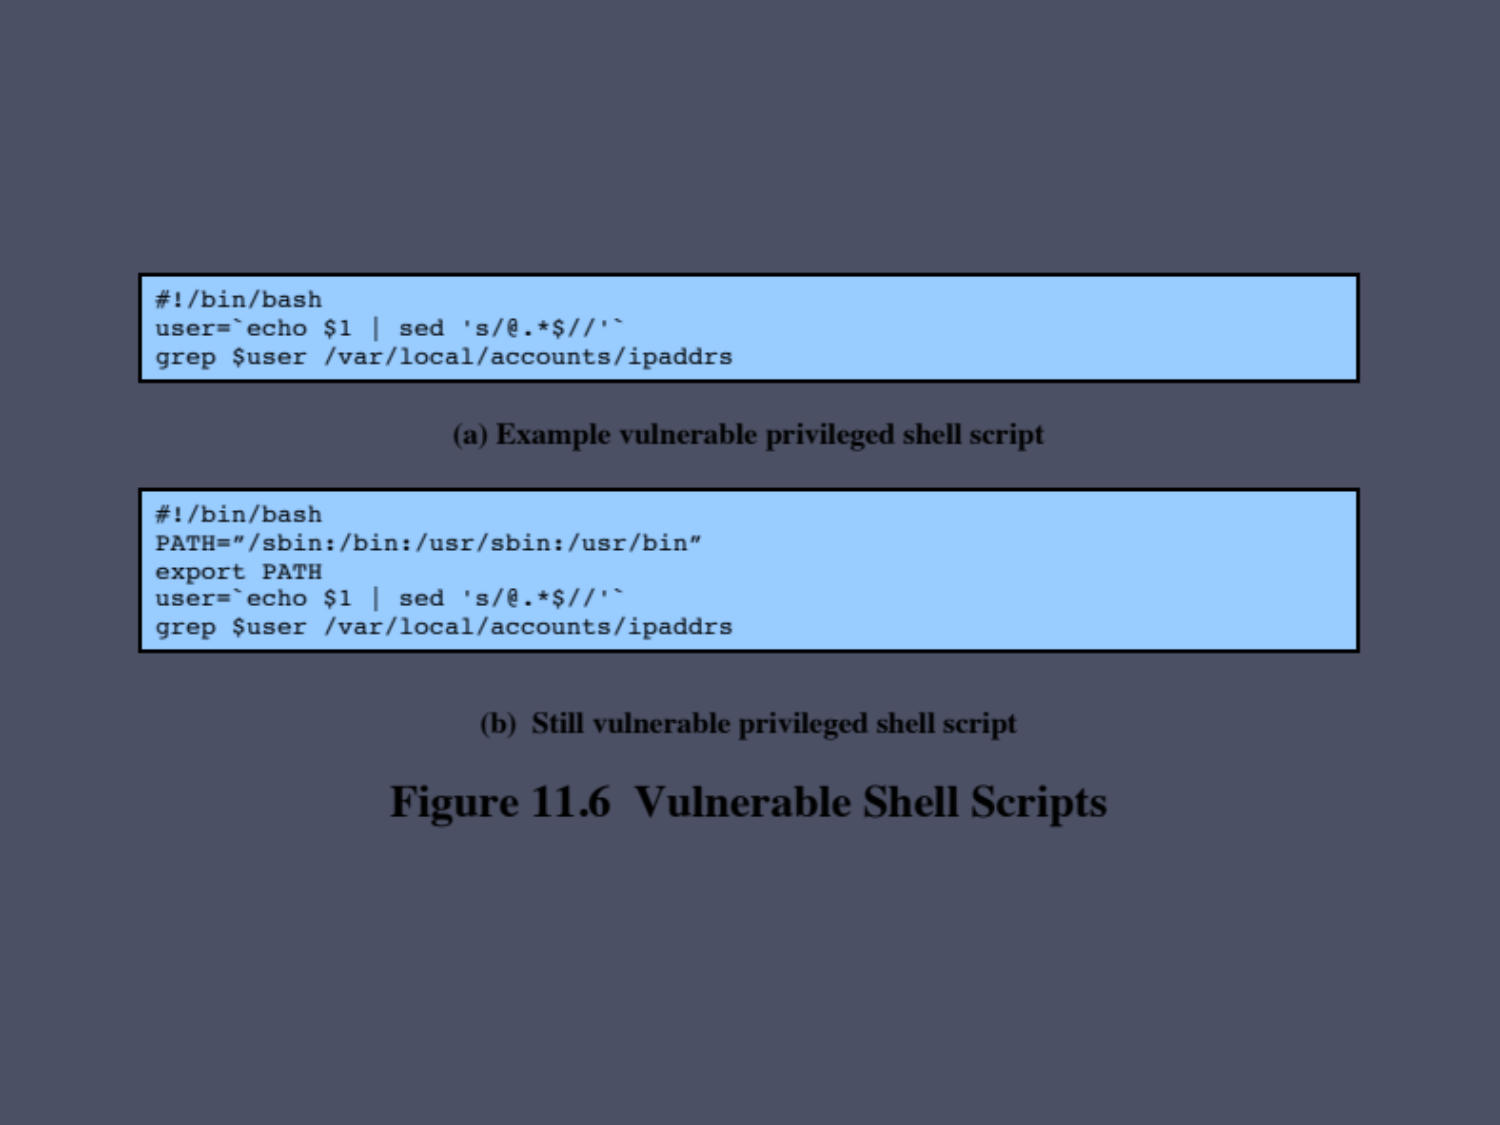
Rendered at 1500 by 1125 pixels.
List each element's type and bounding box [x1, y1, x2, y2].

picture [41, 160, 1459, 880]
